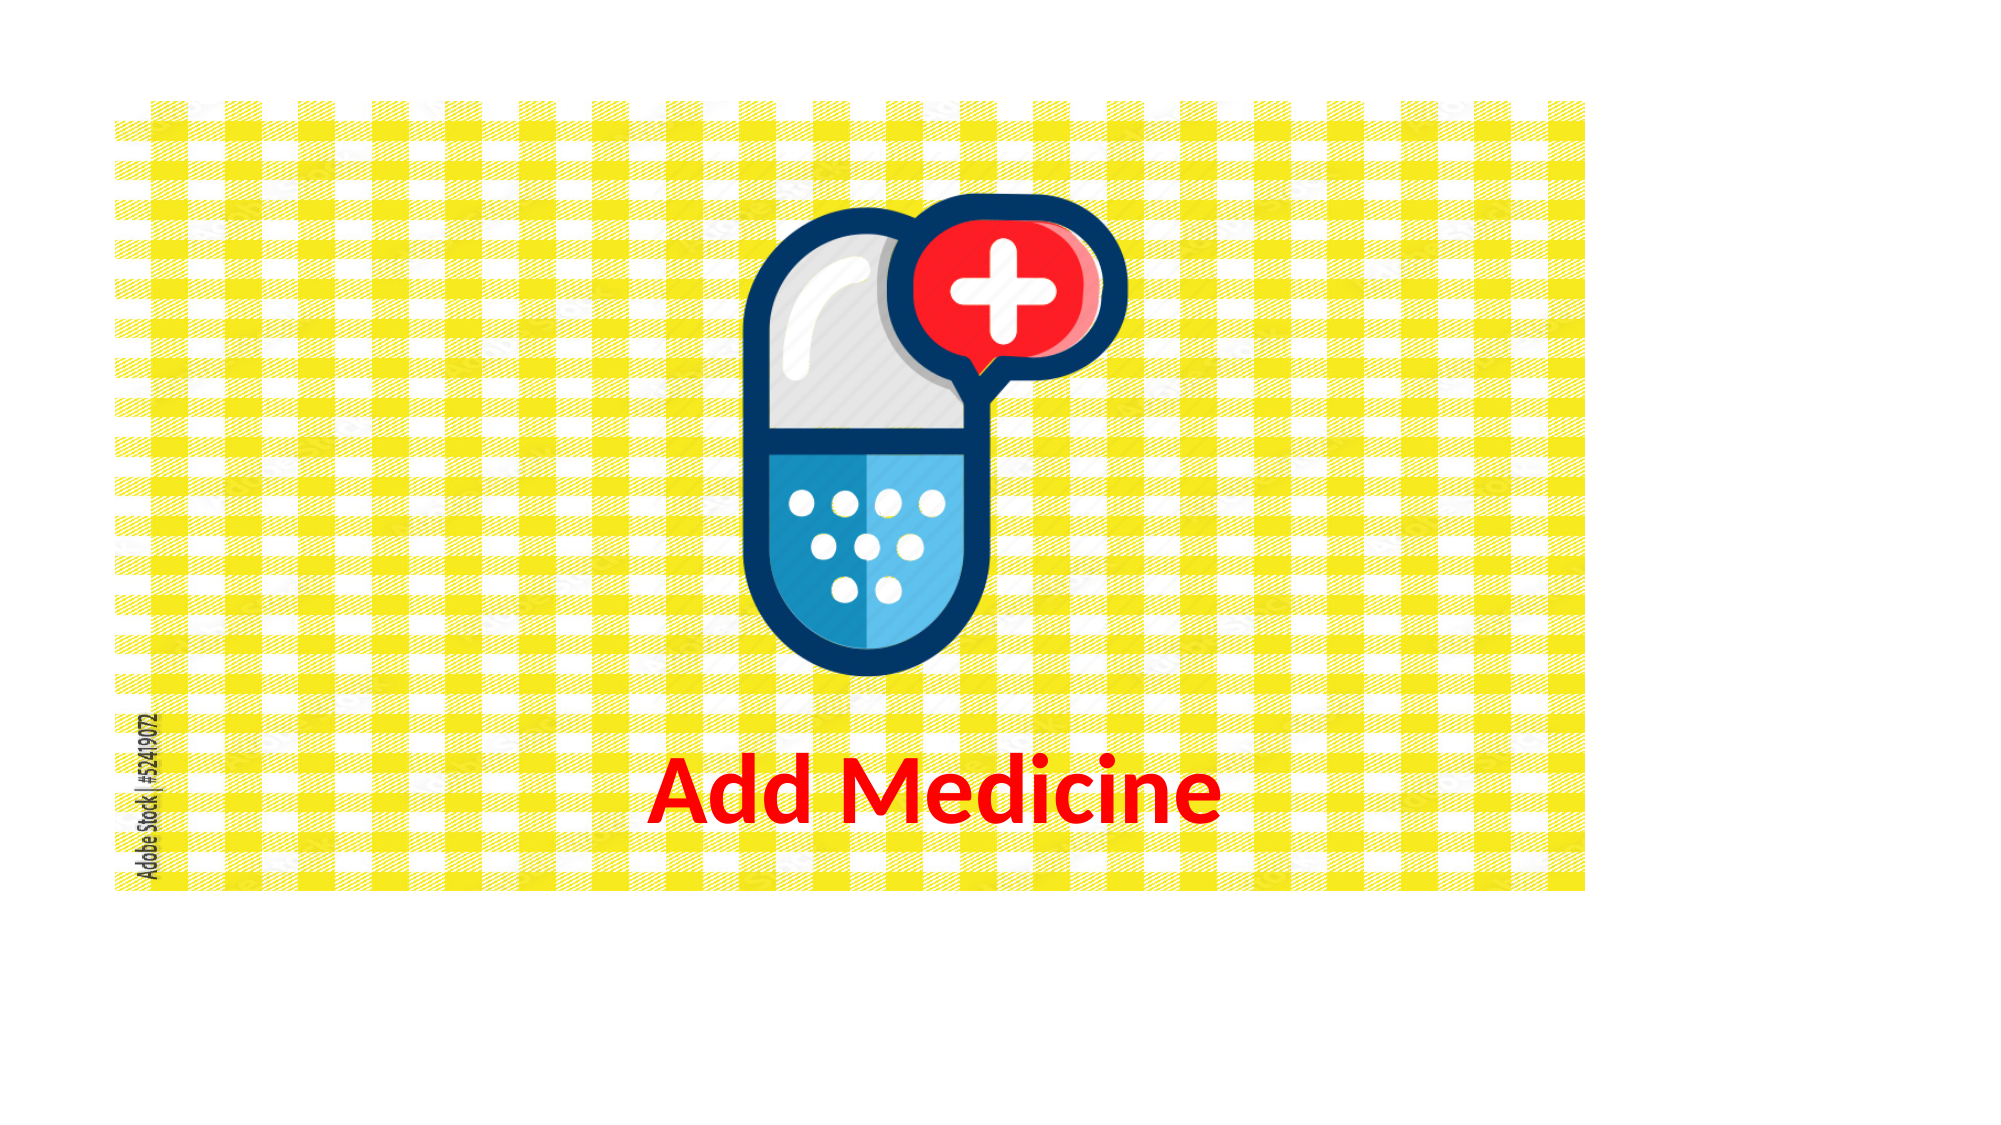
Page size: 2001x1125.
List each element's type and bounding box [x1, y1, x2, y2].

picture [115, 101, 1585, 891]
